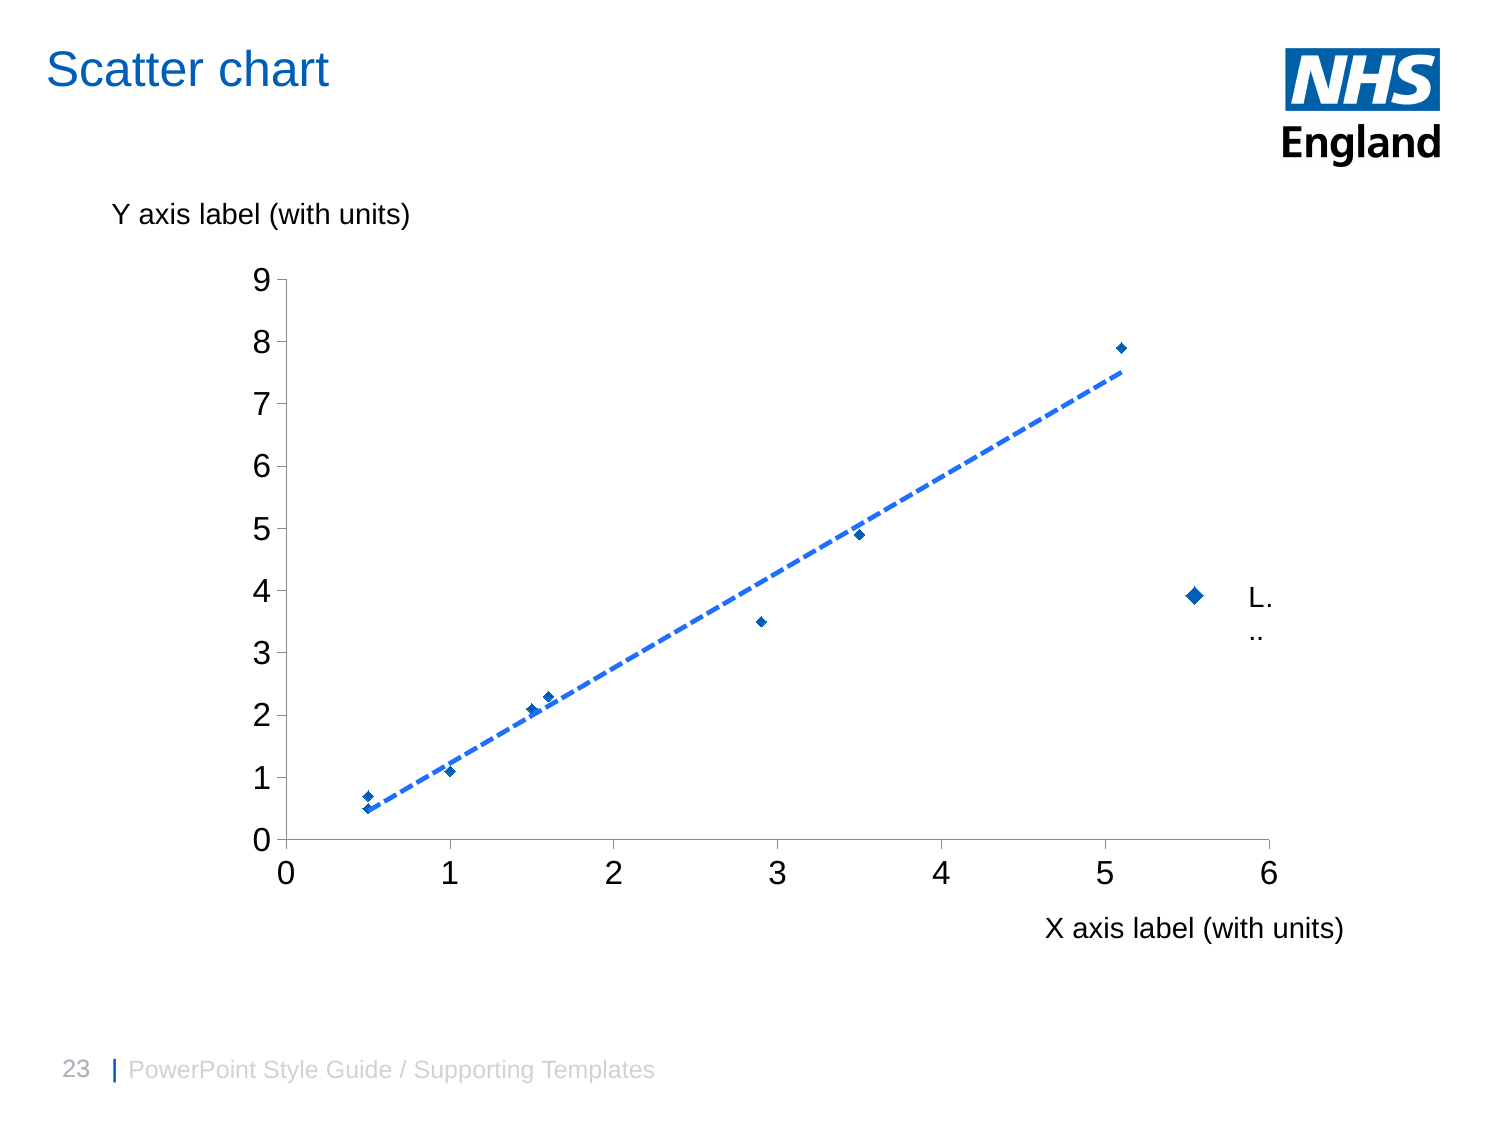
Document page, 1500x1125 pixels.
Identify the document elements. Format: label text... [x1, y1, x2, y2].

text_box X axis label (with units) [1030, 901, 1389, 952]
picture [1283, 48, 1440, 167]
footer PowerPoint Style Guide / Supporting Templates [113, 1038, 1053, 1099]
chart [210, 233, 1295, 901]
title Scatter chart [31, 36, 1212, 167]
text_box Y axis label (with units) [96, 188, 426, 238]
